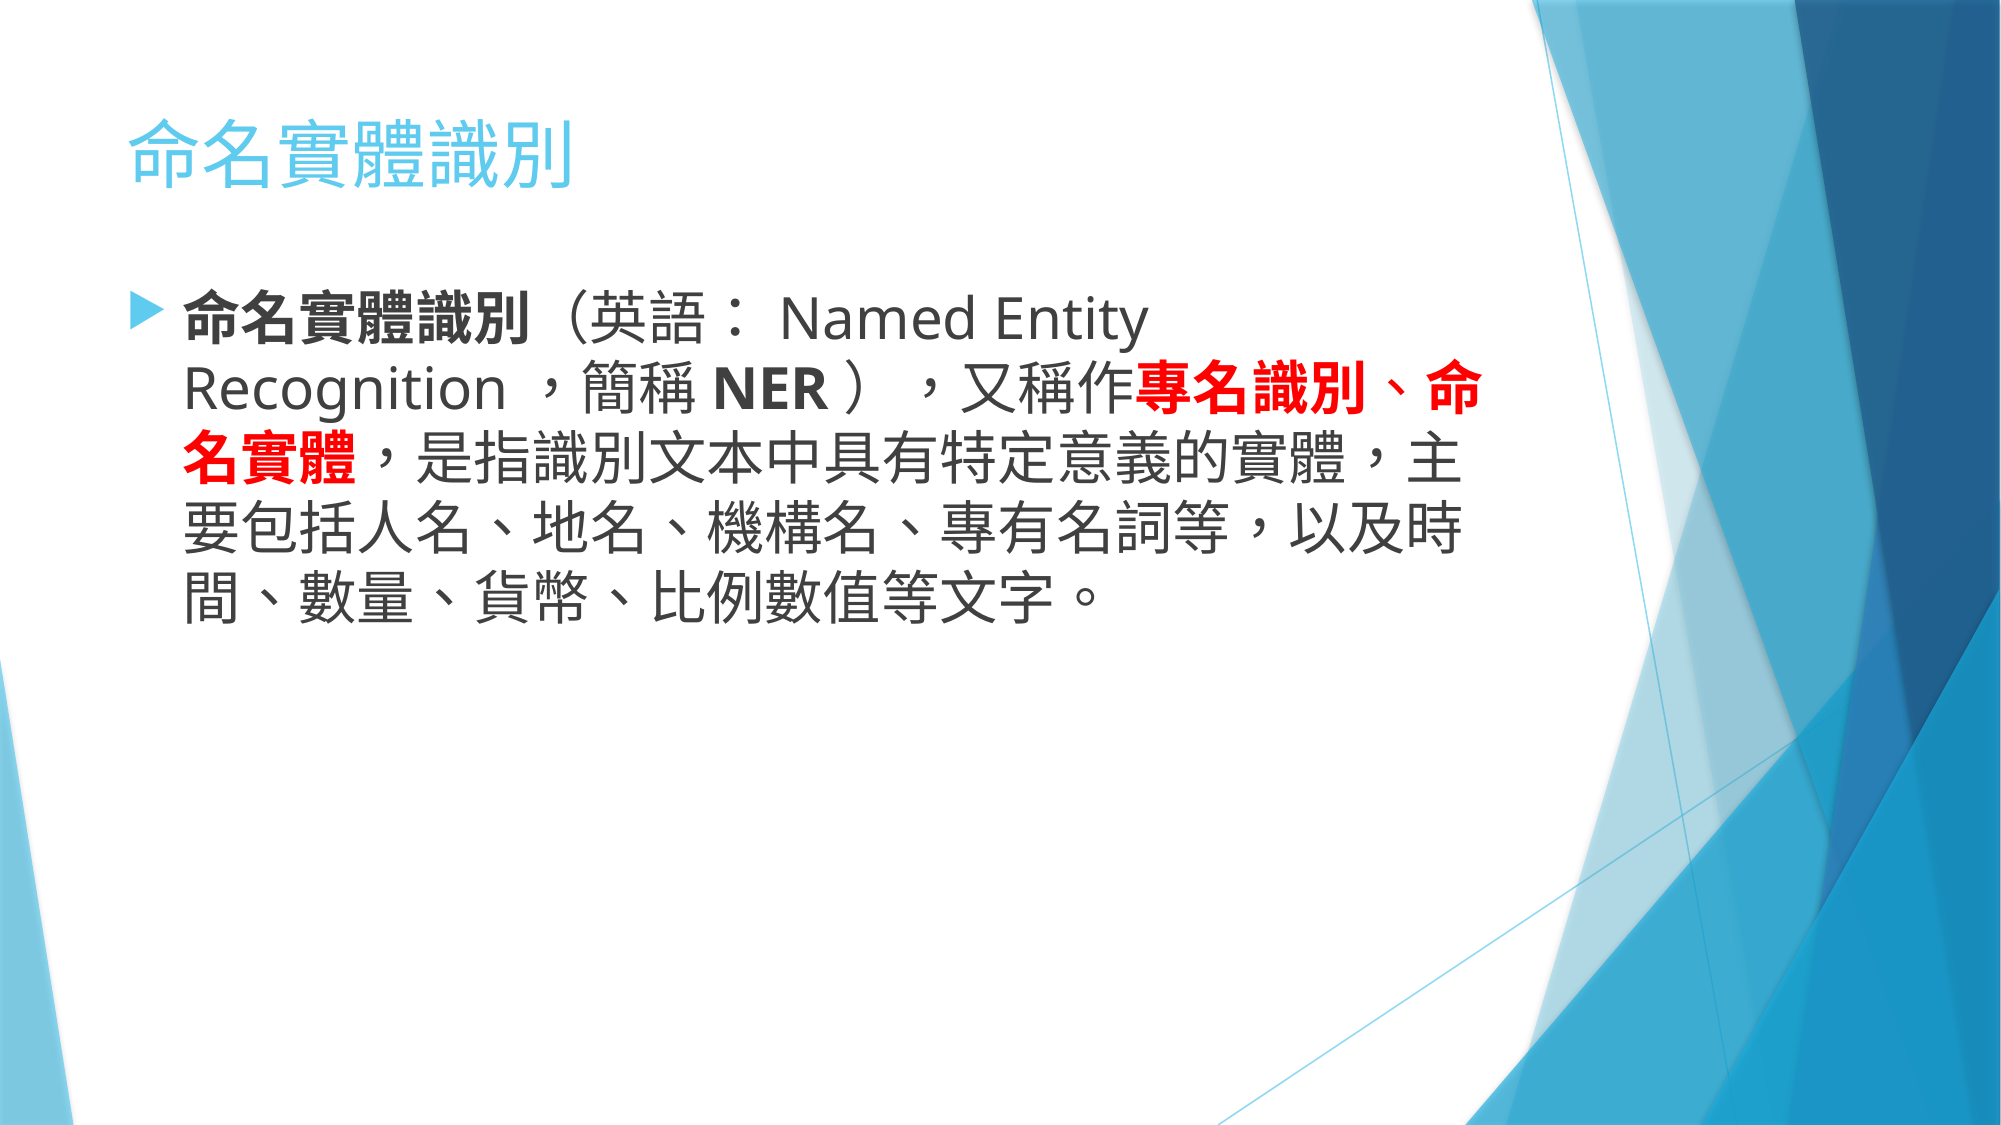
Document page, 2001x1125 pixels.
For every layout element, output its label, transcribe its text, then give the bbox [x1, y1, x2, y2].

title 命名實體識別 [111, 99, 1522, 273]
list 命名實體識別（英語：Named Entity Recognition，簡稱NER），又稱作專名識別、命名實體，是指識別文本中具有特定意義的實體，主要包括人名、地名、機構名、專有名詞等，以及時間、數量、貨幣、比例數值等文字。 [111, 273, 1522, 991]
